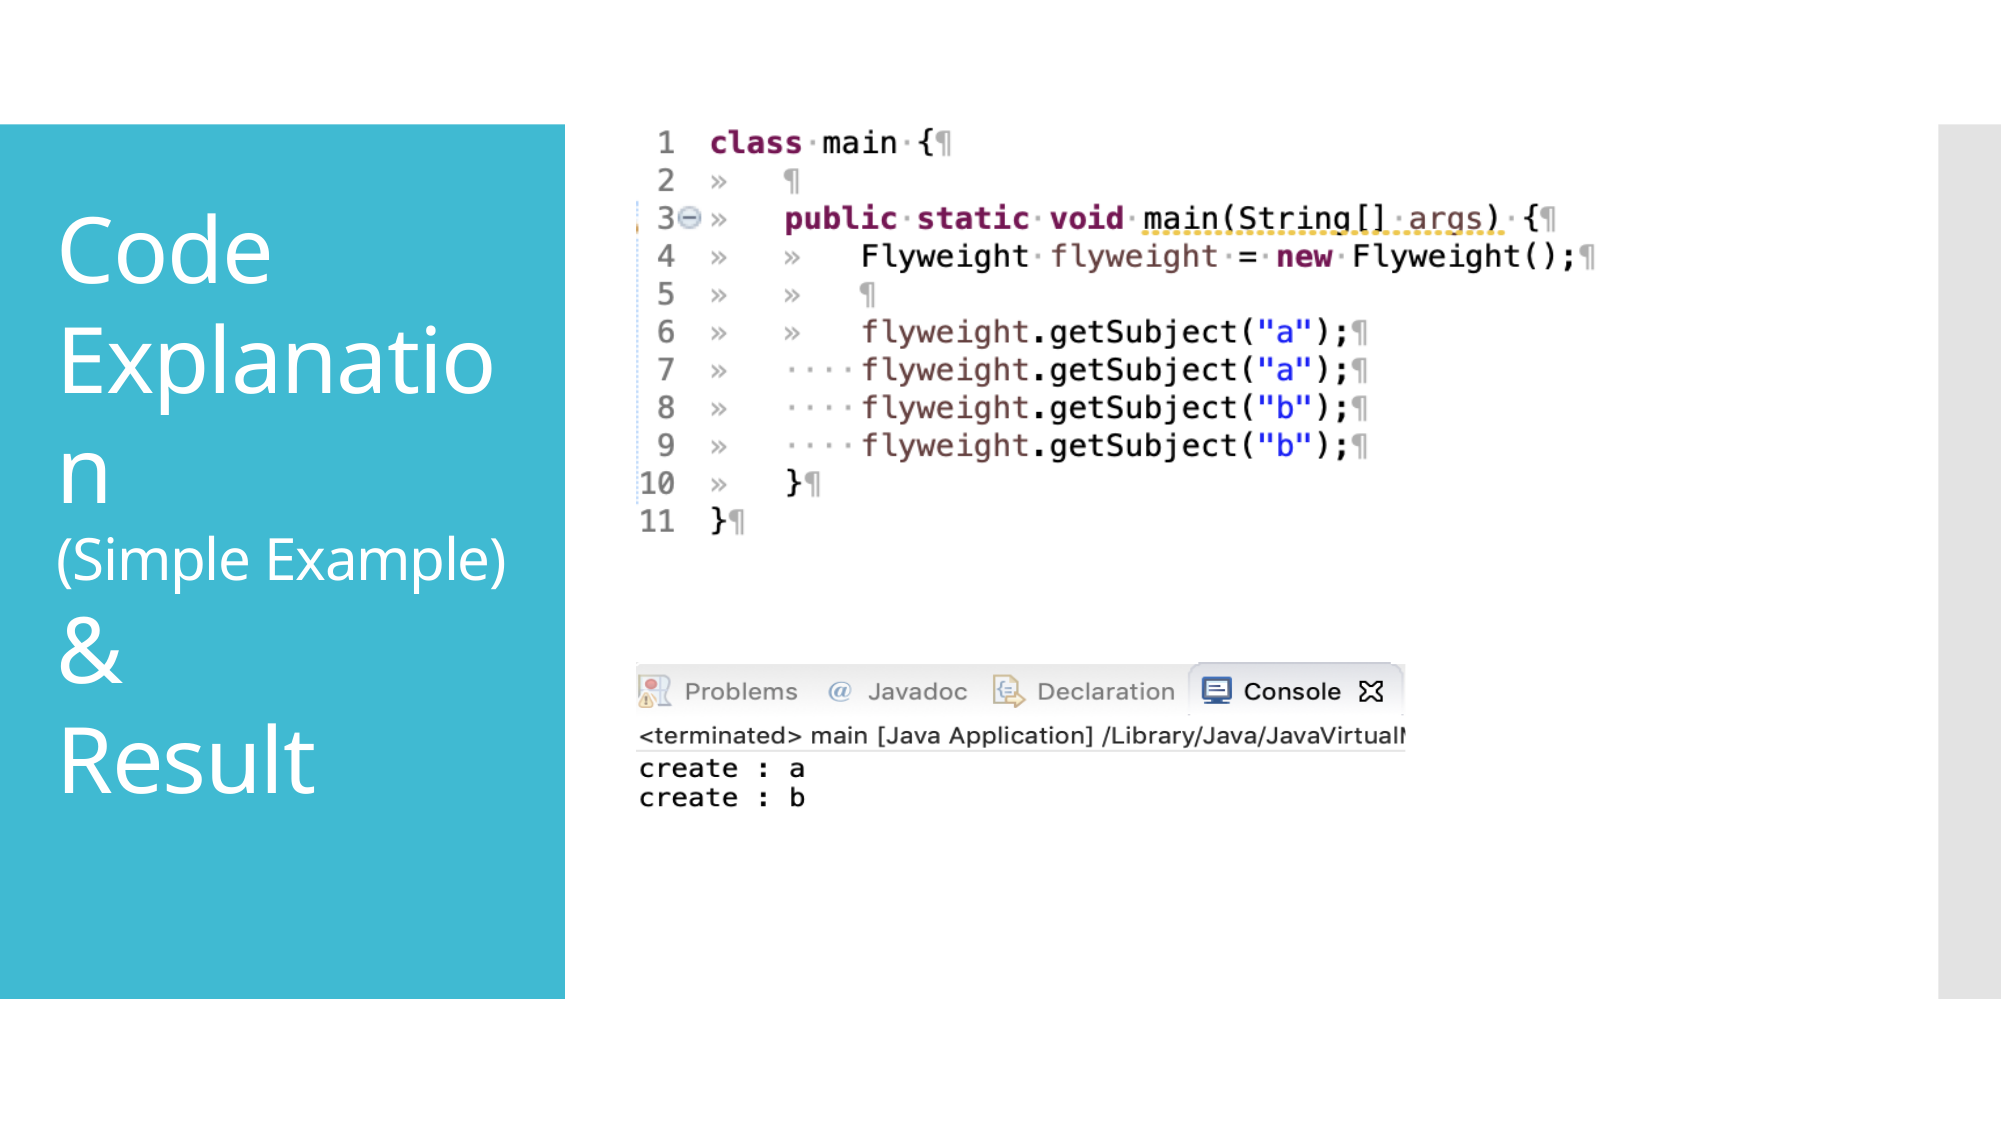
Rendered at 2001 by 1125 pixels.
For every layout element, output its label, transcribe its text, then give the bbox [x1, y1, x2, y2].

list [635, 123, 1620, 542]
picture [635, 662, 1406, 961]
title Code Explanation (Simple Example) & Result [41, 184, 563, 940]
